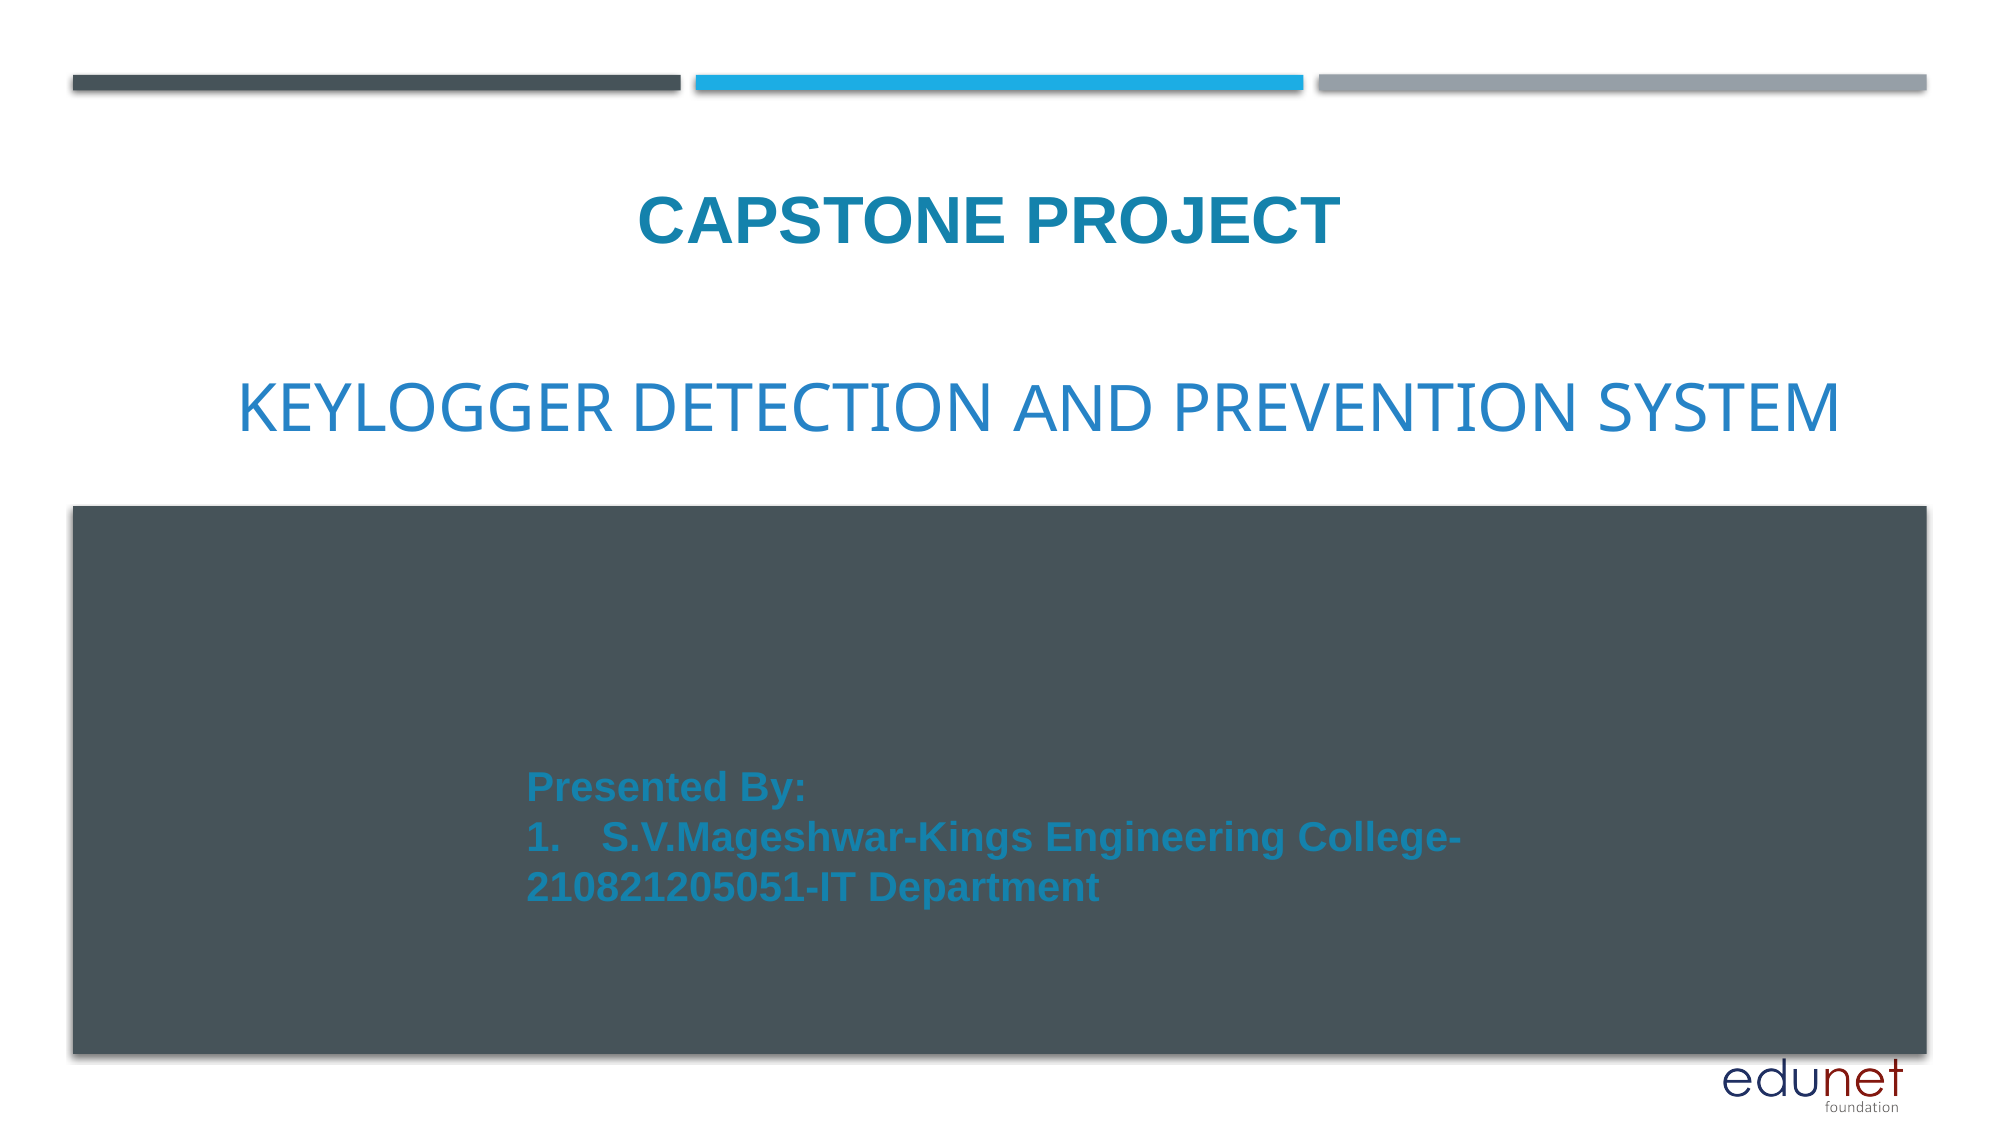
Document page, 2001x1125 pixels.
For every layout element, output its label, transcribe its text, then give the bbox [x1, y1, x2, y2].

text_box CAPSTONE PROJECT [0, 169, 2000, 265]
text_box Presented By: S.V.Mageshwar-Kings Engineering College- 210821205051-IT Department [511, 752, 1821, 918]
title Keylogger Detection and Prevention System [216, 292, 1864, 453]
picture [1719, 1056, 1905, 1116]
